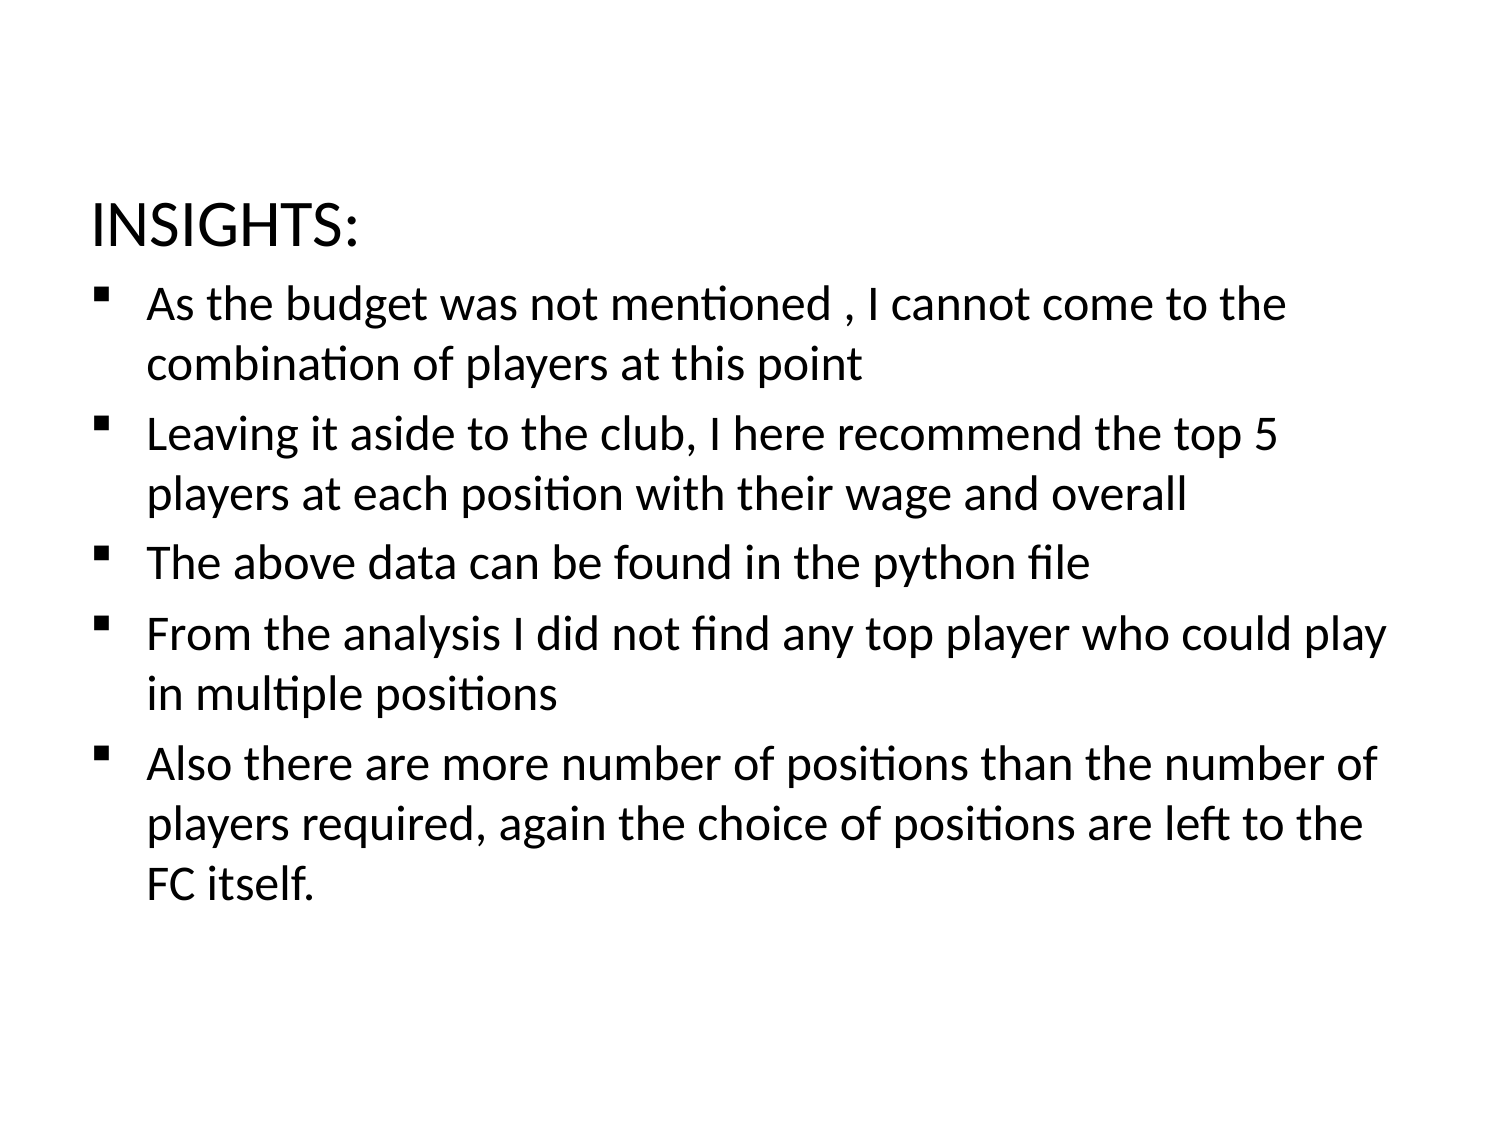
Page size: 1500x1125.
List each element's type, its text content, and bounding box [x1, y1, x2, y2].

list INSIGHTS: As the budget was not mentioned , I cannot come to the combination of players at this point Leaving it aside to the club, I here recommend the top 5 players at each position with their wage and overall The above data can be found in the python file From the analysis I did not find any top player who could play in multiple positions Also there are more number of positions than the number of players required, again the choice of positions are left to the FC itself. [75, 172, 1425, 1005]
